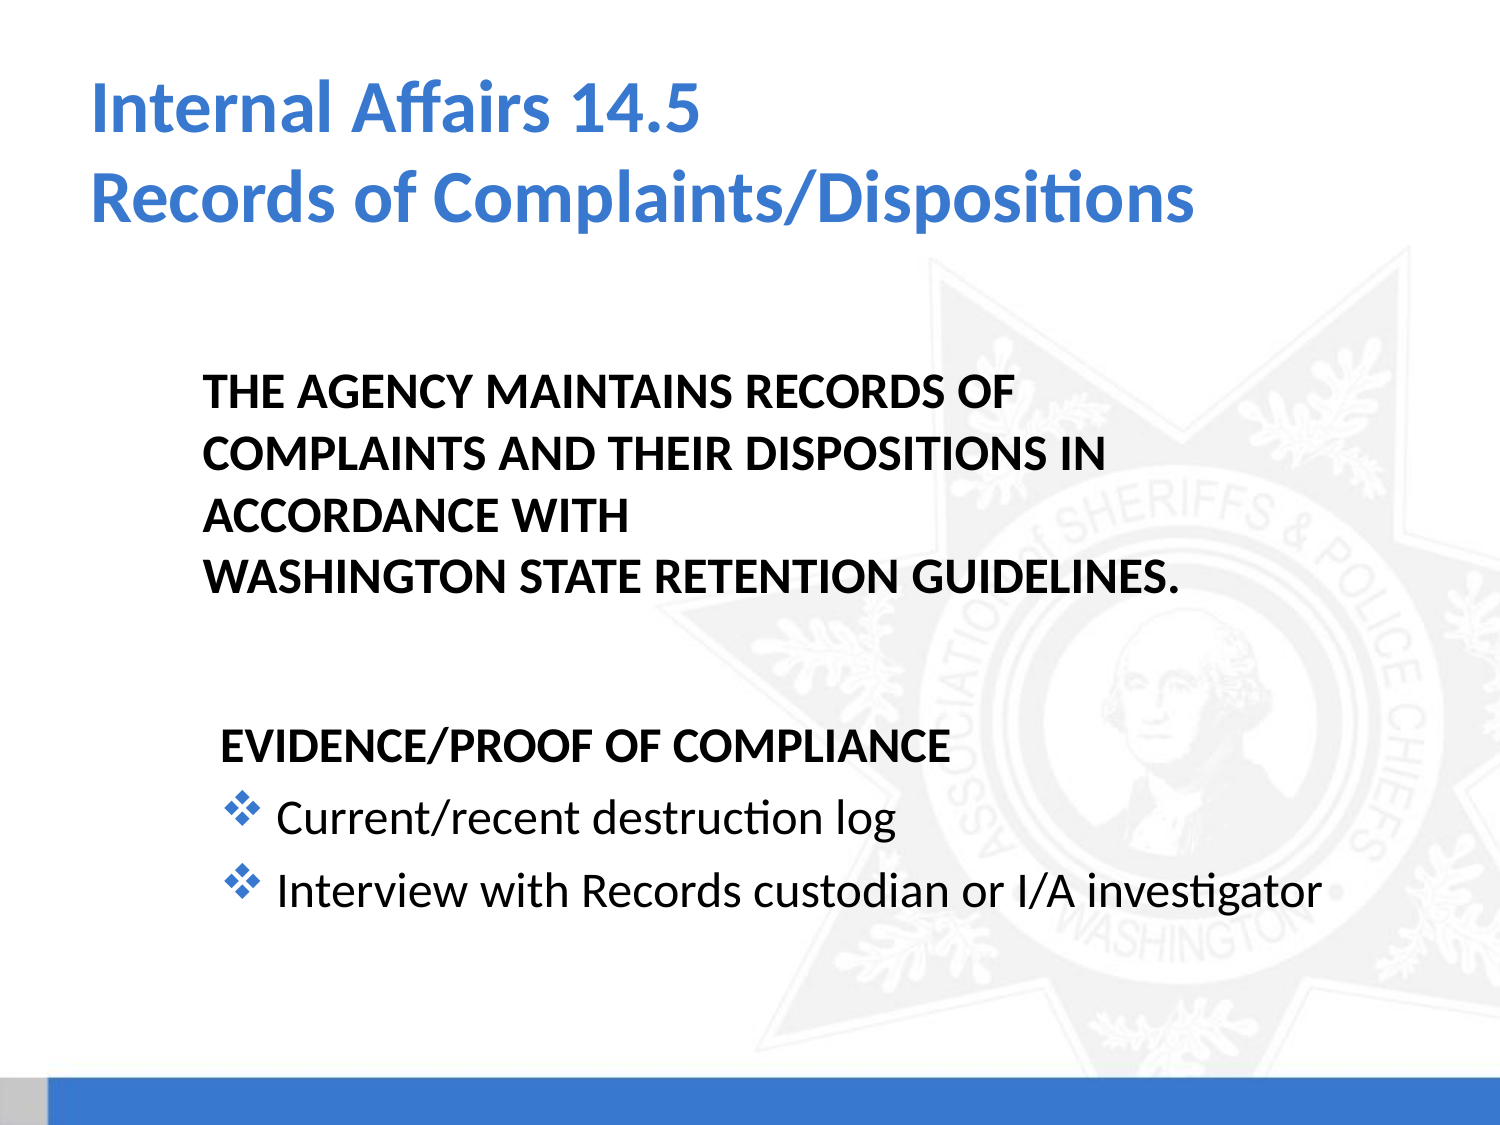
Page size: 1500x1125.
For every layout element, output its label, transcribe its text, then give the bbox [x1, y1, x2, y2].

subtitle The agency maintains records of complaints and their dispositions in accordance with Washington State Retention Guidelines. [187, 350, 1313, 613]
text_box Evidence/Proof of Compliance Current/recent destruction log Interview with Records custodian or I/A investigator [205, 674, 1339, 925]
picture [0, 0, 1500, 1125]
title Internal Affairs 14.5 Records of Complaints/Dispositions [75, 50, 1425, 238]
